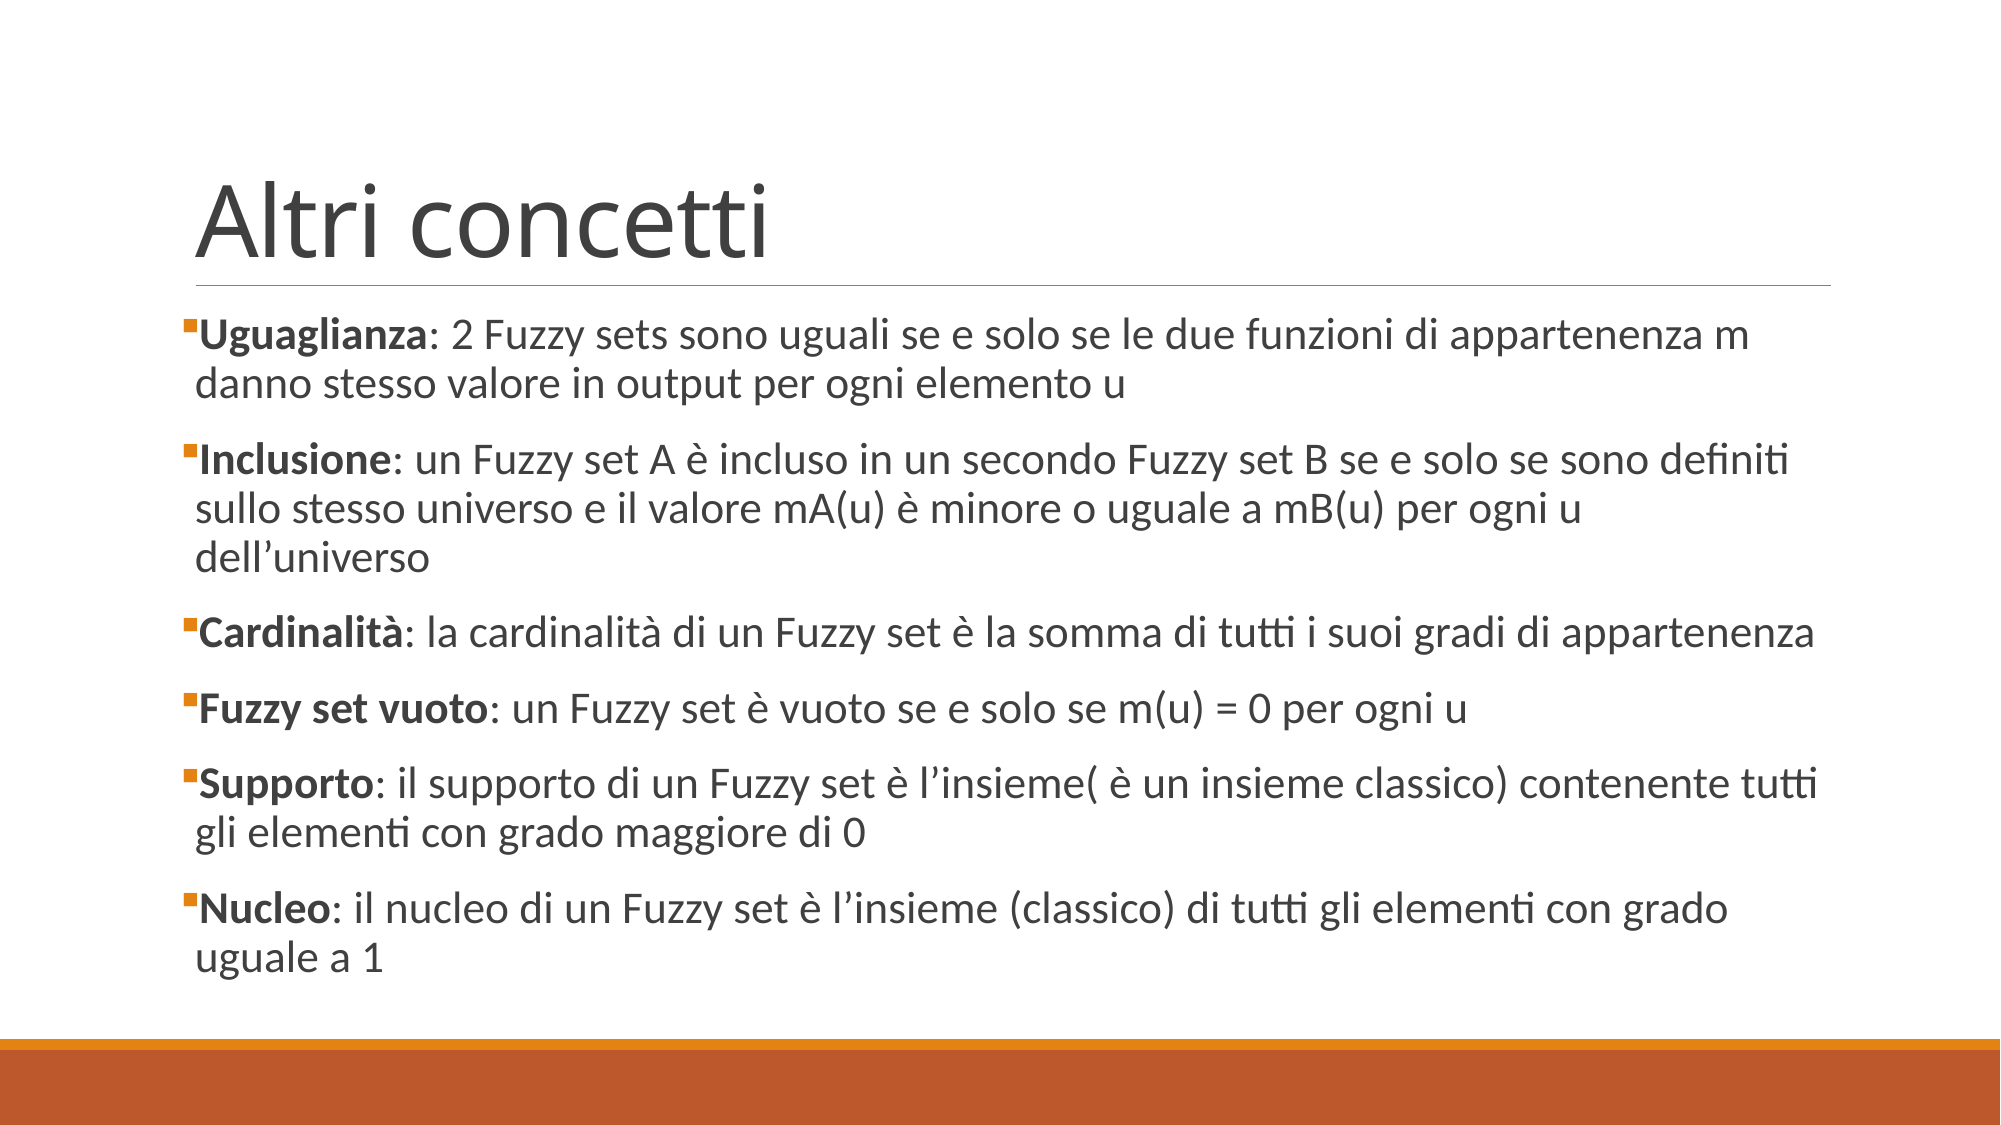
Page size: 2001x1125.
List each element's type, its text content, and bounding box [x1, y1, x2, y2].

list Uguaglianza: 2 Fuzzy sets sono uguali se e solo se le due funzioni di appartenenza m danno stesso valore in output per ogni elemento u Inclusione: un Fuzzy set A è incluso in un secondo Fuzzy set B se e solo se sono definiti sullo stesso universo e il valore mA(u) è minore o uguale a mB(u) per ogni u dell’universo Cardinalità: la cardinalità di un Fuzzy set è la somma di tutti i suoi gradi di appartenenza Fuzzy set vuoto: un Fuzzy set è vuoto se e solo se m(u) = 0 per ogni u Supporto: il supporto di un Fuzzy set è l’insieme( è un insieme classico) contenente tutti gli elementi con grado maggiore di 0 Nucleo: il nucleo di un Fuzzy set è l’insieme (classico) di tutti gli elementi con grado uguale a 1 [180, 302, 1830, 1030]
title Altri concetti [180, 47, 1830, 285]
